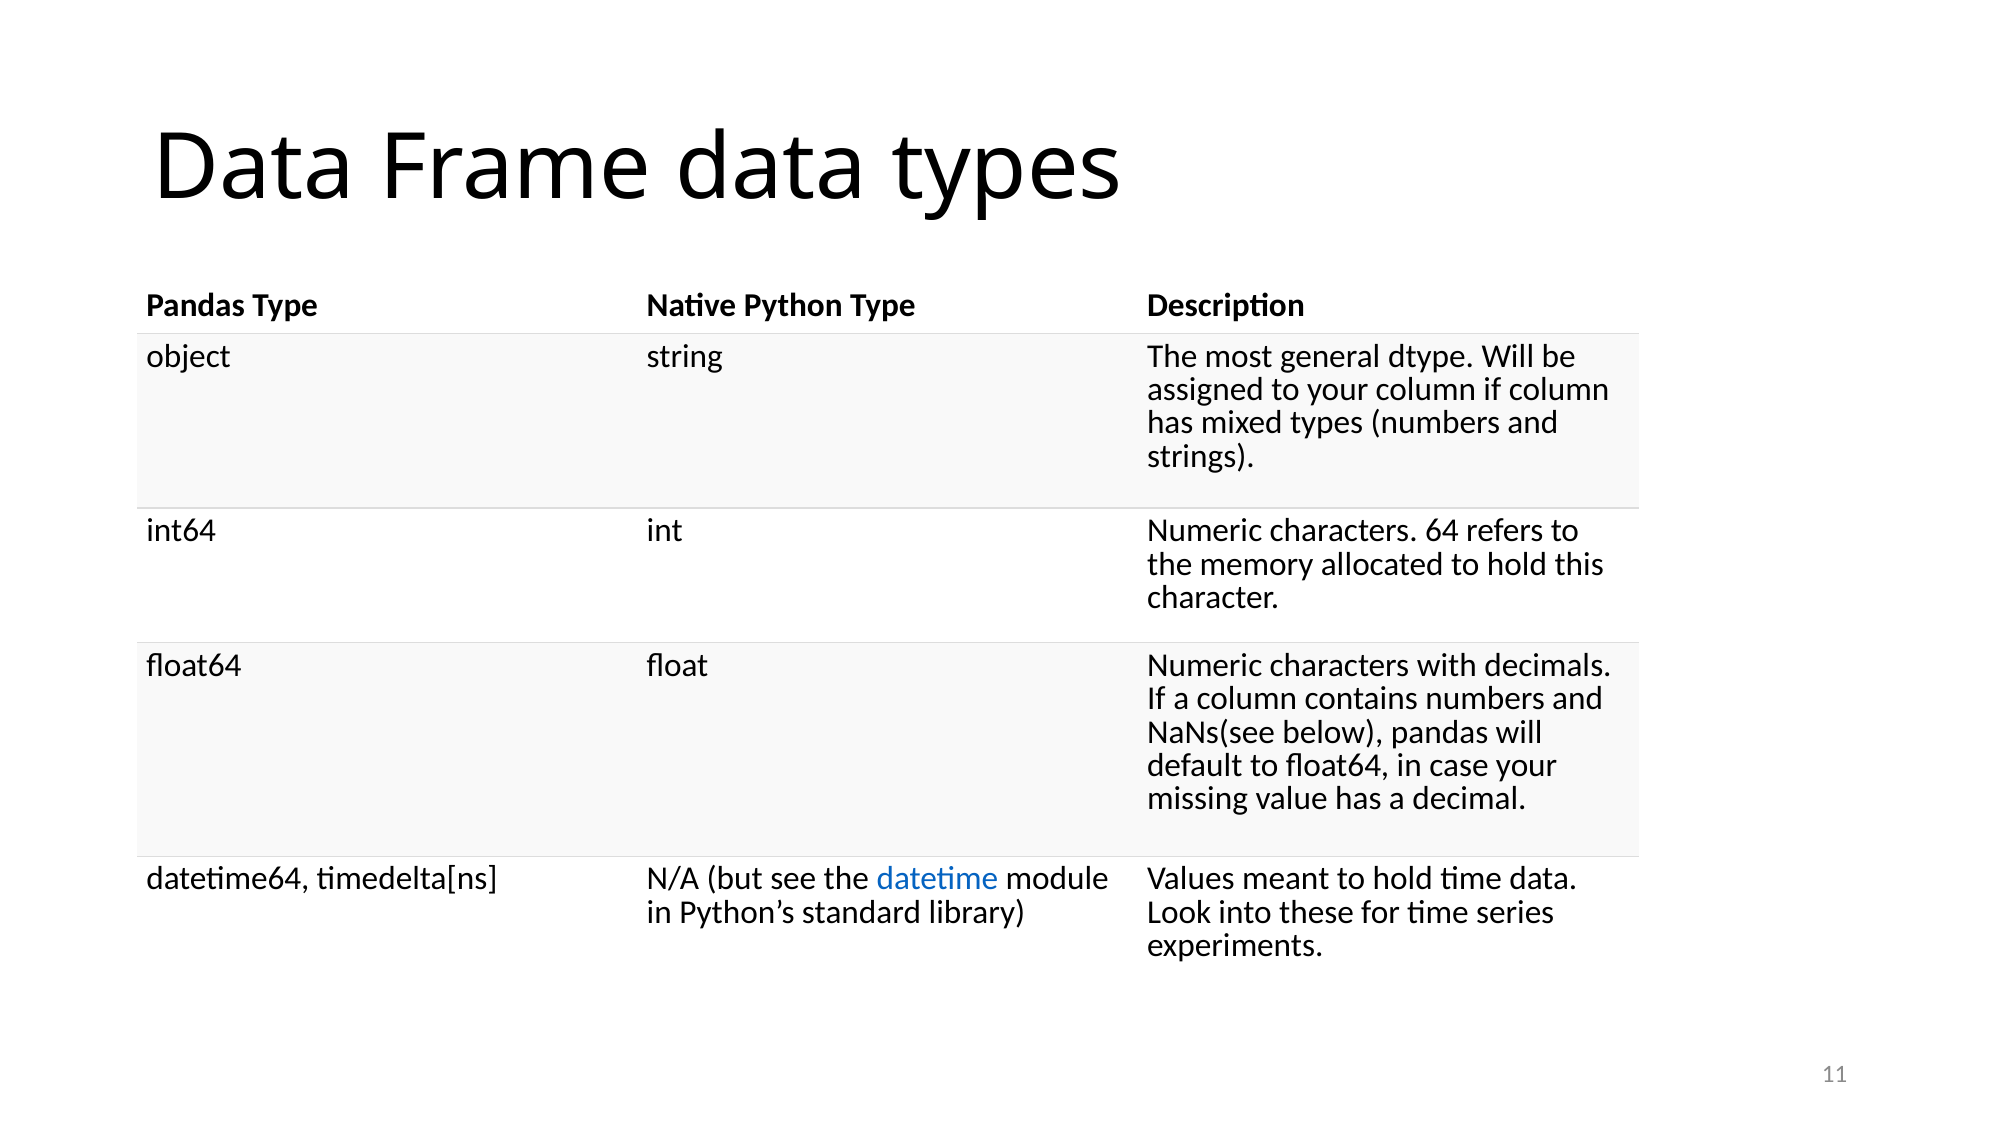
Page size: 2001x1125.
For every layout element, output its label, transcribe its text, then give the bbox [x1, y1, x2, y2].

table_cell datetime64, timedelta[ns] [137, 857, 638, 991]
table_cell The most general dtype. Will be assigned to your column if column has mixed types (numbers and strings). [1138, 334, 1639, 507]
table_cell float64 [137, 643, 638, 856]
slide_number 11 [1412, 1042, 1863, 1103]
table_cell string [638, 334, 1138, 507]
table_cell int [638, 509, 1138, 642]
table_header Pandas Type [137, 277, 638, 333]
table_cell Numeric characters with decimals. If a column contains numbers and NaNs(see below), pandas will default to float64, in case your missing value has a decimal. [1138, 643, 1639, 856]
table_cell N/A (but see the datetime module in Python’s standard library) [638, 857, 1138, 991]
table_header Native Python Type [638, 277, 1138, 333]
table_header Description [1138, 277, 1639, 333]
table_cell object [137, 334, 638, 507]
table_cell float [638, 643, 1138, 856]
table_cell Values meant to hold time data. Look into these for time series experiments. [1138, 857, 1639, 991]
table_cell Numeric characters. 64 refers to the memory allocated to hold this character. [1138, 509, 1639, 642]
table_cell int64 [137, 509, 638, 642]
title Data Frame data types [137, 59, 1863, 278]
